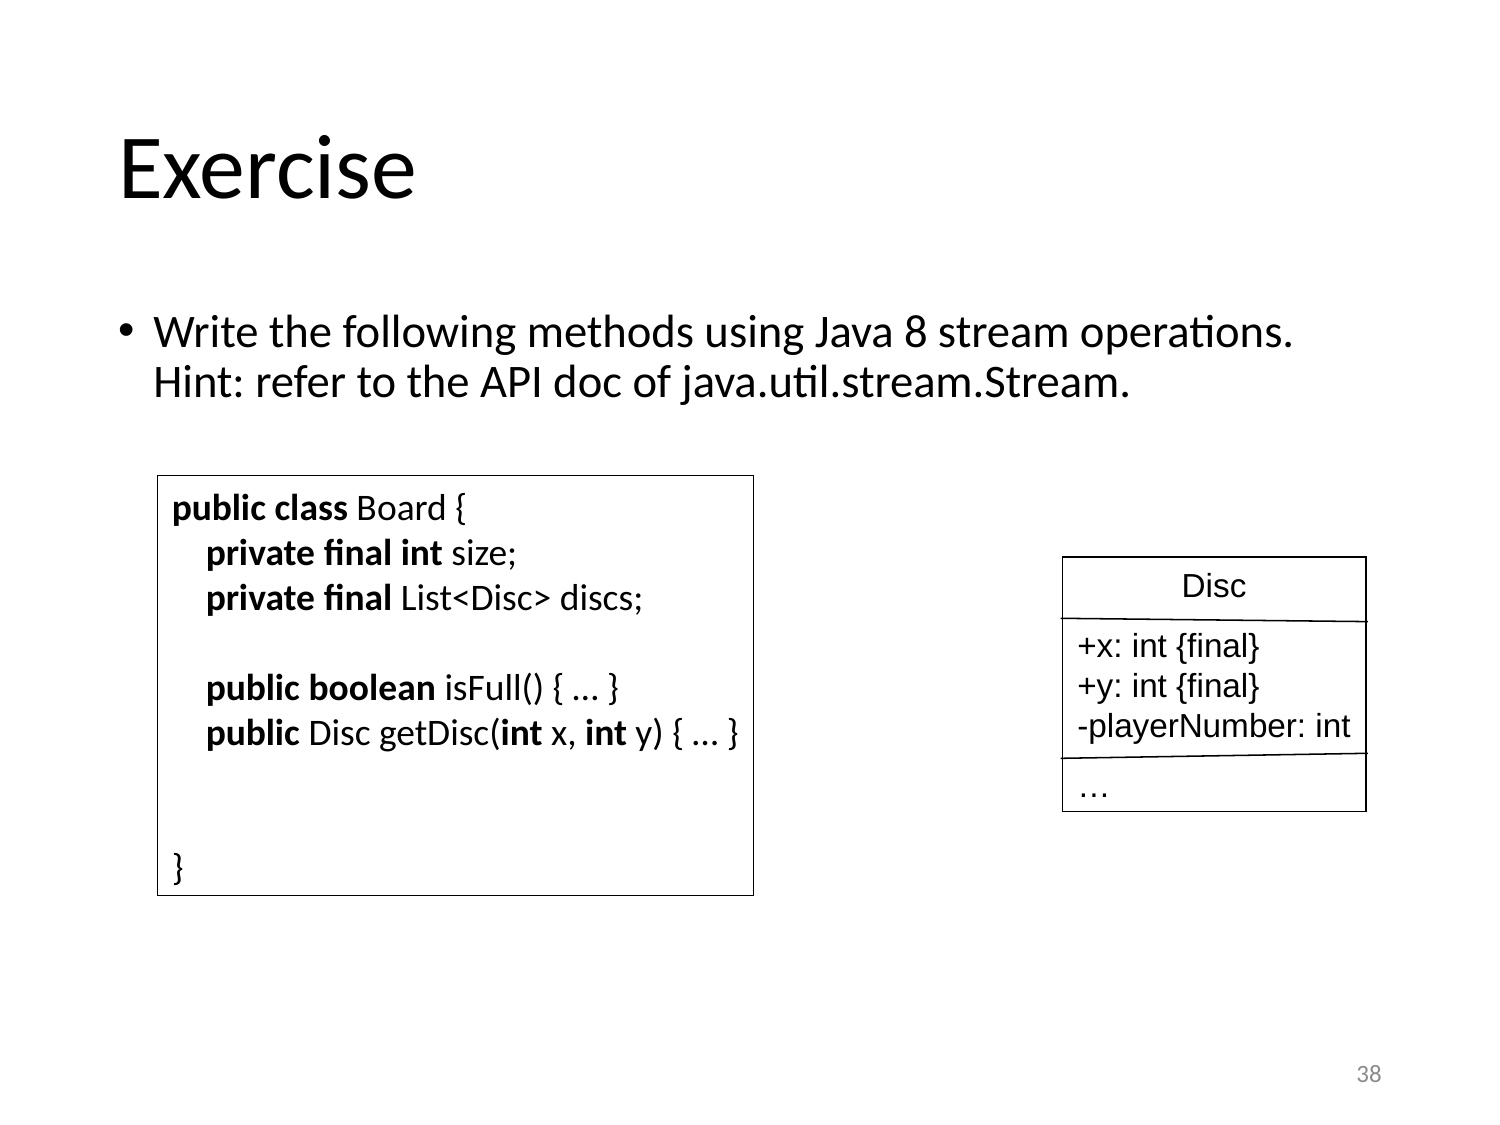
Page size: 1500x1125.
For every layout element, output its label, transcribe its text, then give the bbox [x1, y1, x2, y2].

title Exercise [103, 59, 1397, 278]
text_box public class Board { private final int size; private final List<Disc> discs; public boolean isFull() { … } public Disc getDisc(int x, int y) { … } } [157, 475, 754, 896]
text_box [1060, 557, 1368, 815]
list Write the following methods using Java 8 stream operations. Hint: refer to the API doc of java.util.stream.Stream. [103, 299, 1397, 418]
slide_number 38 [1059, 1042, 1397, 1103]
